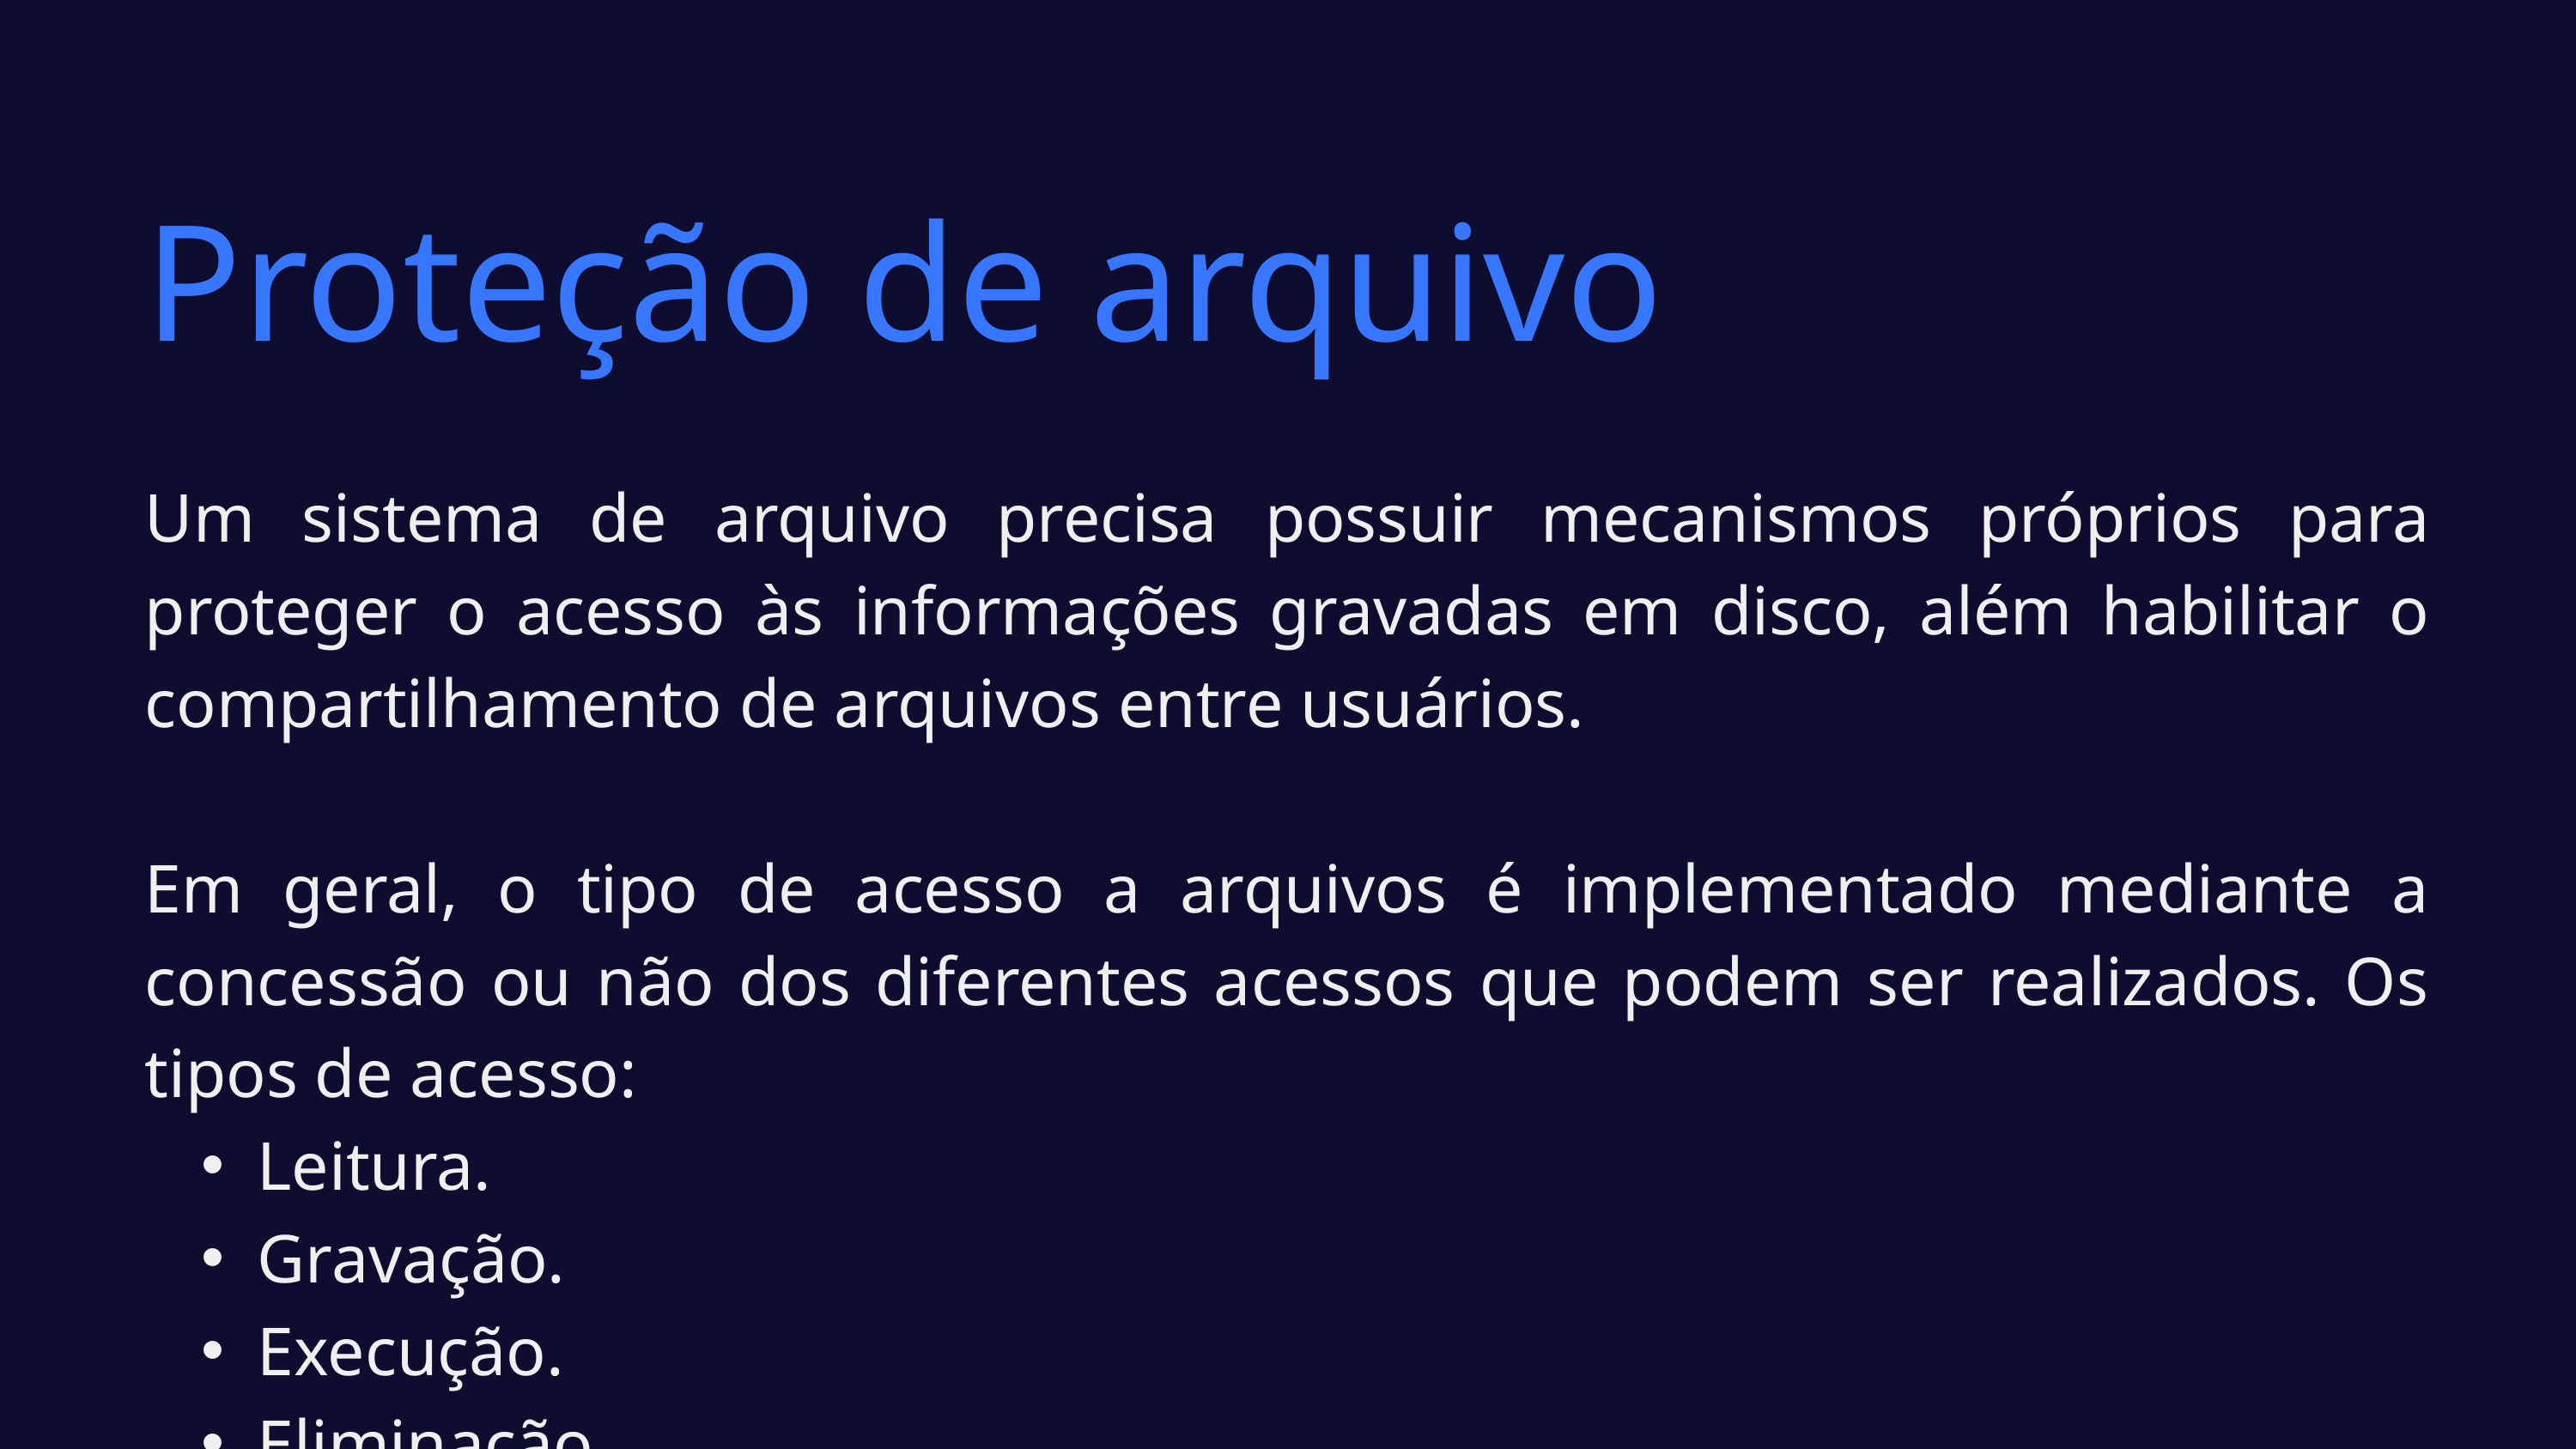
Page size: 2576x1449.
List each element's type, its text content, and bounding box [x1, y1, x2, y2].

text_box Proteção de arquivo [144, 180, 2144, 374]
text_box Um sistema de arquivo precisa possuir mecanismos próprios para proteger o acesso às informações gravadas em disco, além habilitar o compartilhamento de arquivos entre usuários. Em geral, o tipo de acesso a arquivos é implementado mediante a concessão ou não dos diferentes acessos que podem ser realizados. Os tipos de acesso: Leitura. Gravação. Execução. Eliminação. [144, 463, 2432, 1449]
